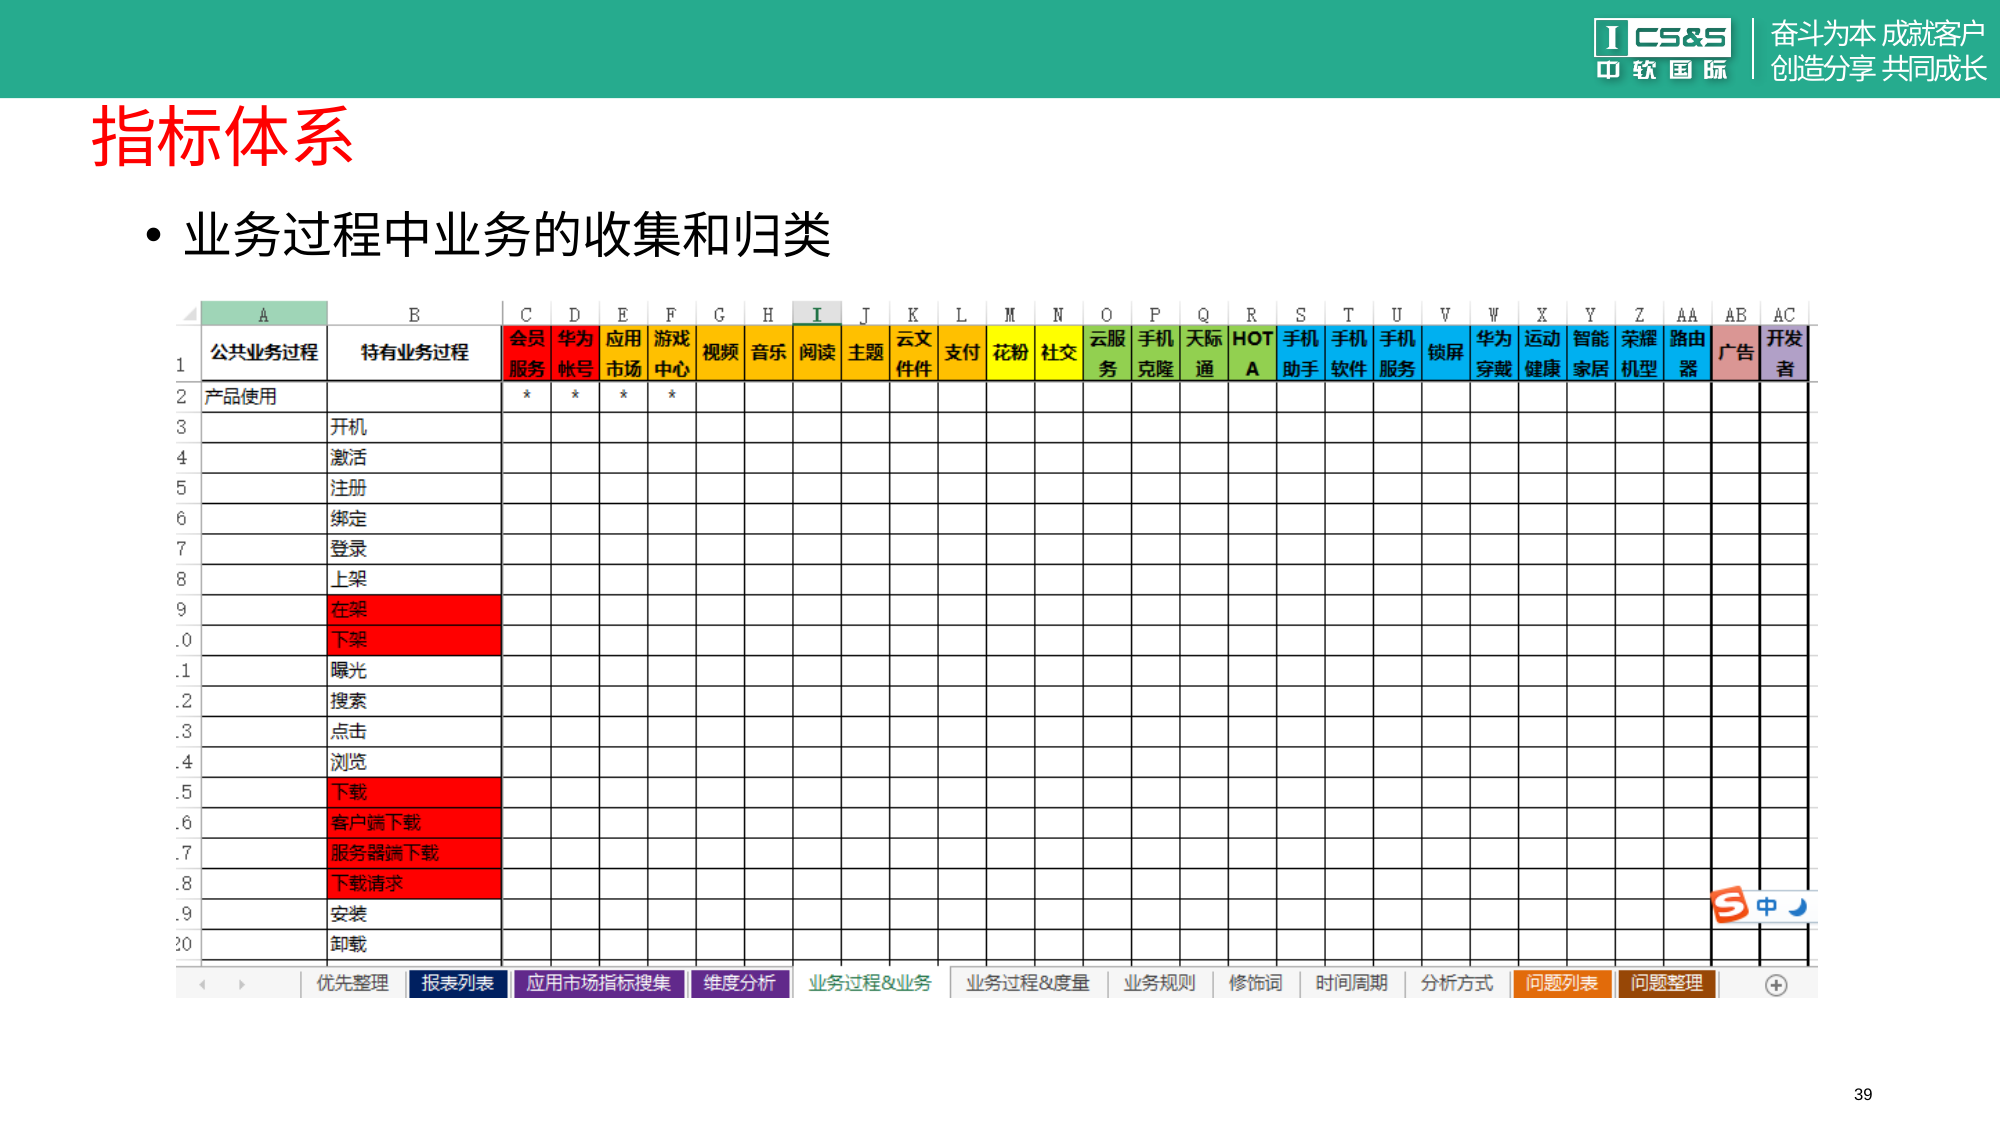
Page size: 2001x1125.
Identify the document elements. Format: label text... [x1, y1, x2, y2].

picture [1594, 18, 1731, 74]
picture [176, 297, 1818, 998]
list 业务过程中业务的收集和归类 [130, 196, 1795, 319]
title 指标体系 [75, 74, 1933, 197]
